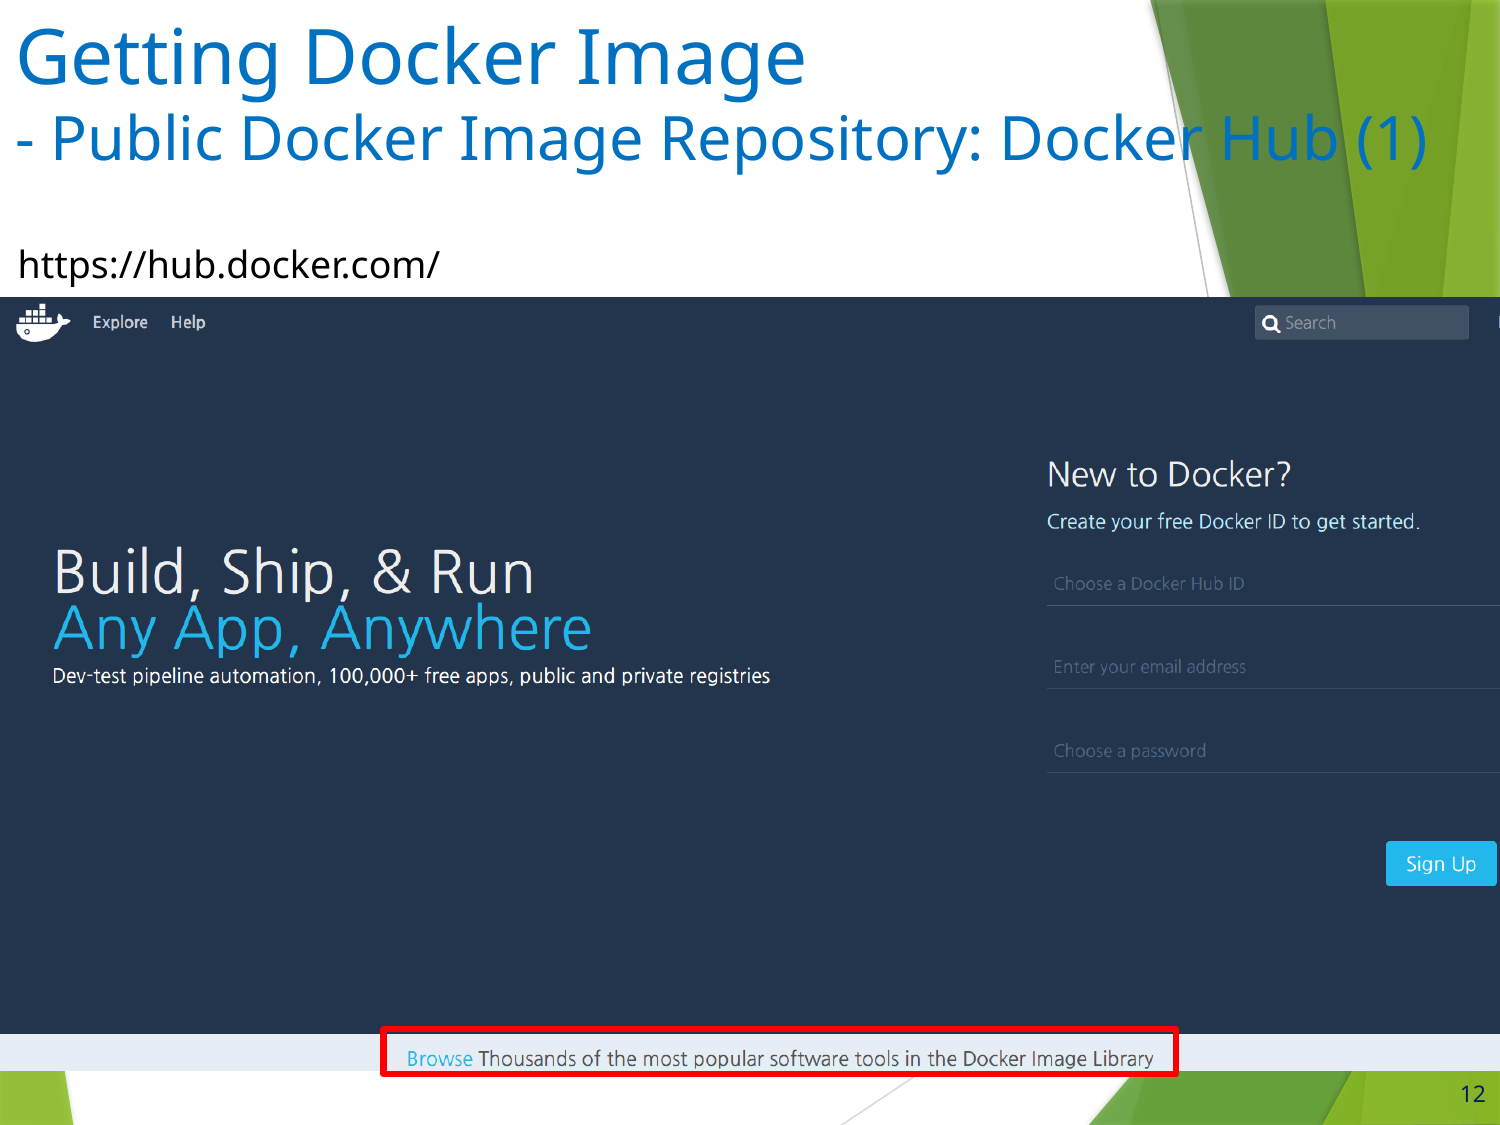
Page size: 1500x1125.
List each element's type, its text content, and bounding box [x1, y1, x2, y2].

slide_number 12 [1417, 1078, 1500, 1125]
text_box https://hub.docker.com/ [2, 233, 764, 293]
picture [0, 296, 1500, 1072]
text_box Getting Docker Image - Public Docker Image Repository: Docker Hub (1) [0, 0, 1500, 237]
